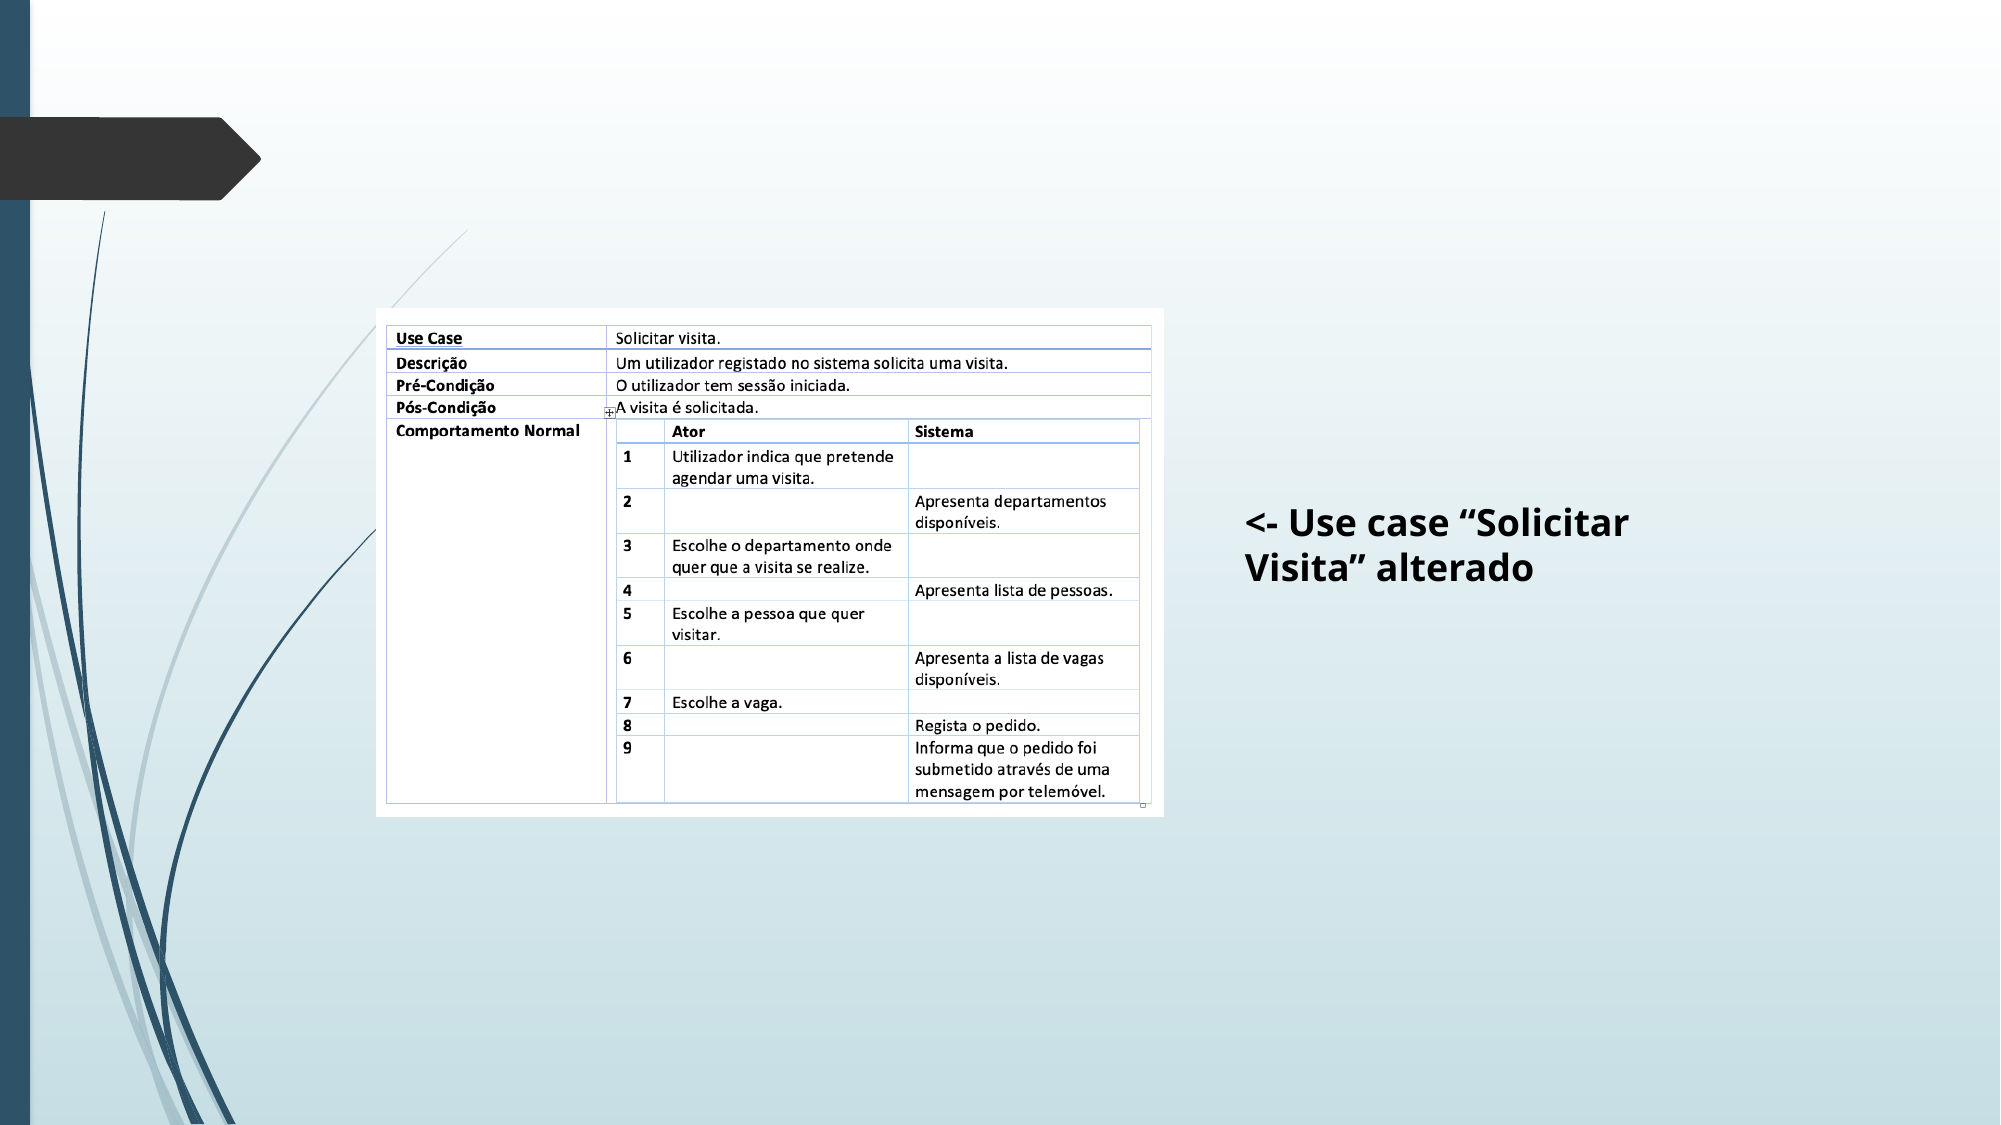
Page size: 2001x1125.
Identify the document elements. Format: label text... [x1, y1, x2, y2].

text_box <- Use case “Solicitar Visita” alterado [1230, 491, 1732, 597]
picture [376, 308, 1164, 817]
